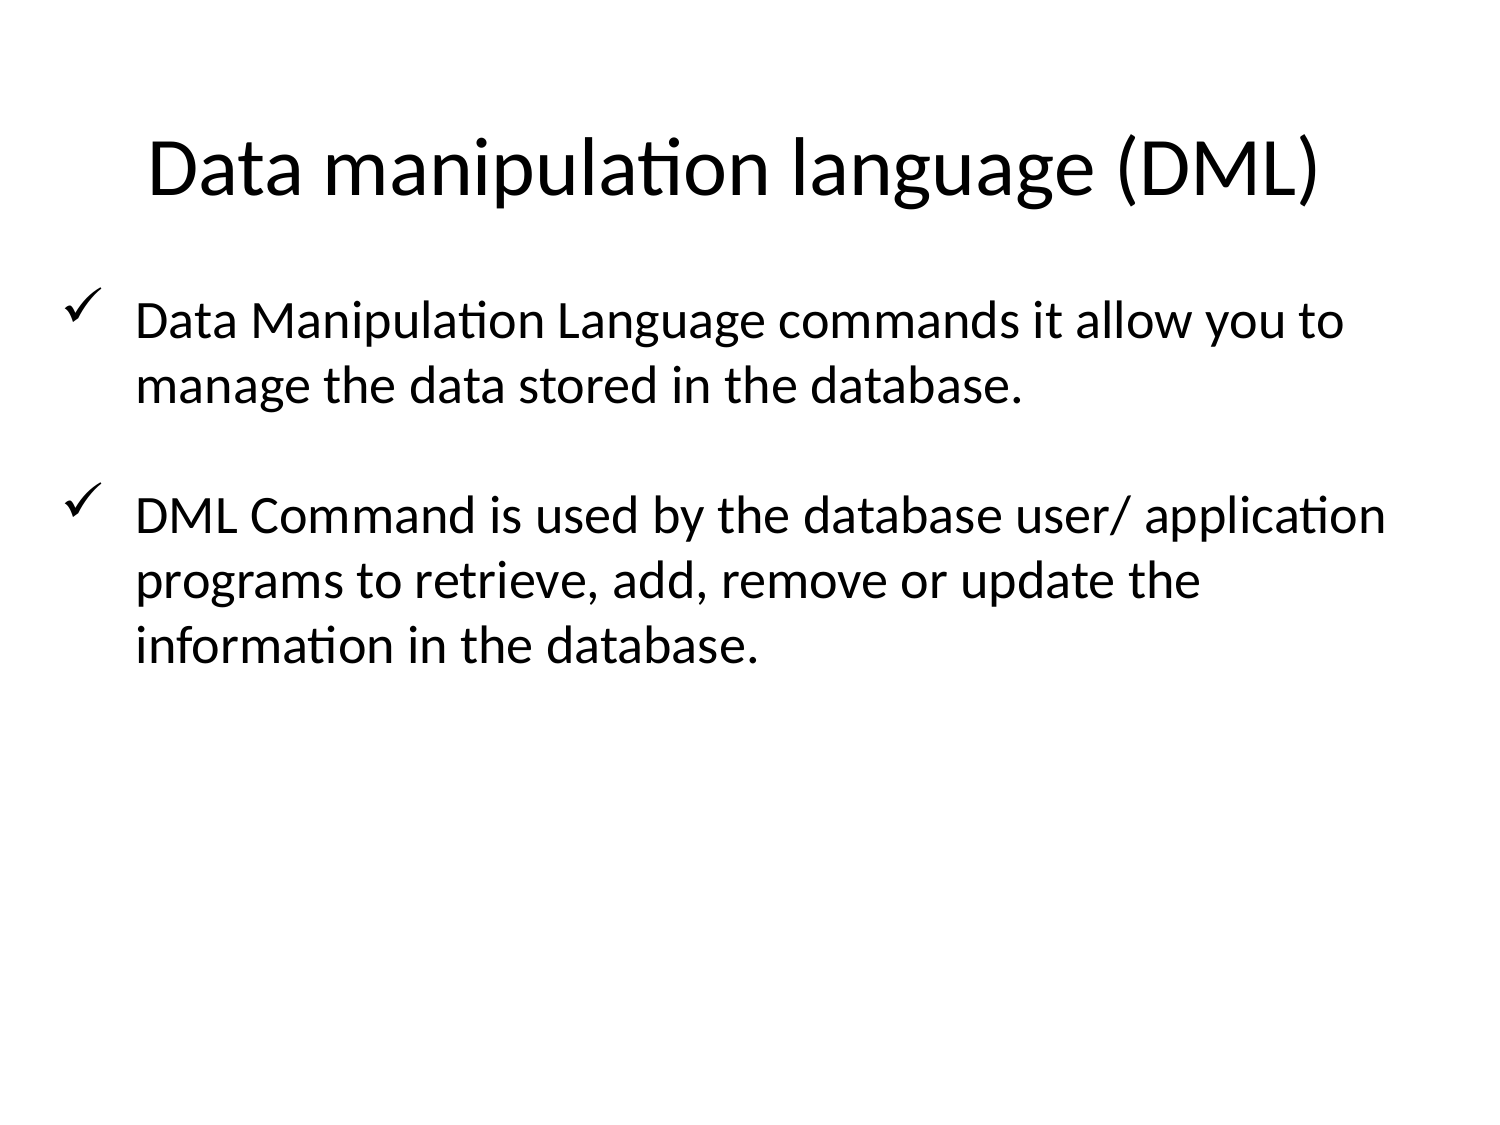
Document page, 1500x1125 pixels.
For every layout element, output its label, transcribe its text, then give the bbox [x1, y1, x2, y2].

title Data manipulation language (DML) [132, 59, 1427, 277]
text_box Data Manipulation Language commands it allow you to manage the data stored in the database. DML Command is used by the database user/ application programs to retrieve, add, remove or update the information in the database. [0, 277, 1453, 682]
